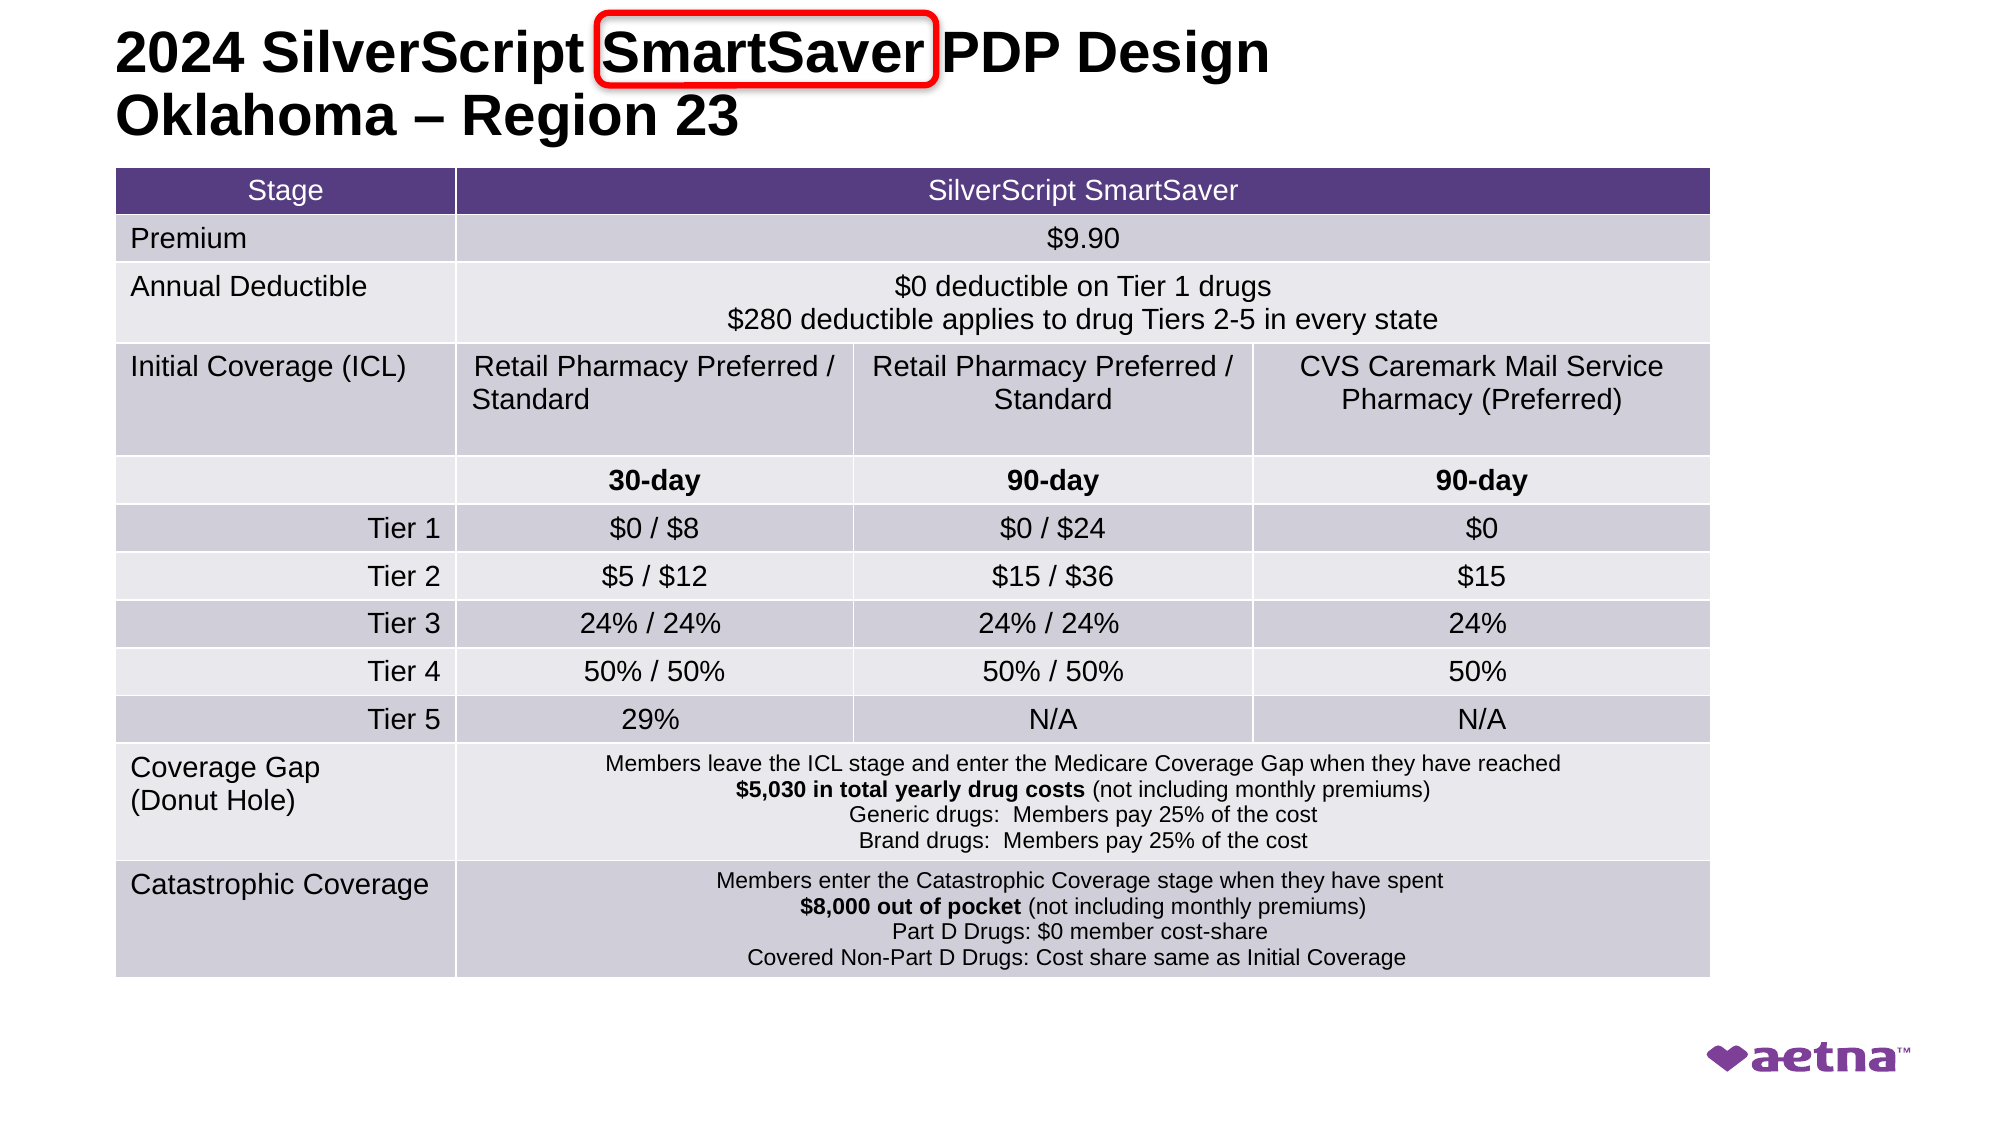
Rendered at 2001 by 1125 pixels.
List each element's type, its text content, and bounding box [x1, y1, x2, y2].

title 2024 SilverScript SmartSaver PDP Design Oklahoma – Region 23 [115, 22, 596, 88]
table_cell $15 / $36 [854, 553, 1252, 599]
table_cell Coverage Gap (Donut Hole) [116, 744, 455, 860]
table_cell Tier 5 [116, 696, 455, 742]
table_cell 50% / 50% [854, 649, 1252, 695]
table_cell Annual Deductible [116, 263, 455, 342]
table_header SilverScript SmartSaver [457, 168, 1710, 214]
table_cell Tier 4 [116, 649, 455, 695]
table_cell $15 [1254, 553, 1710, 599]
table_cell 24% / 24% [457, 601, 853, 647]
table_cell CVS Caremark Mail Service Pharmacy (Preferred) [1254, 344, 1710, 455]
table_cell Tier 1 [116, 505, 455, 551]
text_box [596, 11, 938, 87]
table_cell Retail Pharmacy Preferred / Standard [457, 344, 853, 455]
table_cell 50% / 50% [457, 649, 853, 695]
table_cell Premium [116, 215, 455, 261]
table_cell 29% [457, 696, 853, 742]
table_cell $0 deductible on Tier 1 drugs $280 deductible applies to drug Tiers 2-5 in every state [457, 263, 1710, 342]
table_cell 90-day [1254, 457, 1710, 503]
table_cell N/A [854, 696, 1252, 742]
table_cell Retail Pharmacy Preferred / Standard [854, 344, 1252, 455]
table_cell Members enter the Catastrophic Coverage stage when they have spent $8,000 out of pocket (not including monthly premiums) Part D Drugs: $0 member cost-share Covered Non-Part D Drugs: Cost share same as Initial Coverage [457, 861, 1710, 977]
table_cell 30-day [457, 457, 853, 503]
table_cell $0 [1254, 505, 1710, 551]
table_cell 24% [1254, 601, 1710, 647]
table_cell Members leave the ICL stage and enter the Medicare Coverage Gap when they have reached $5,030 in total yearly drug costs (not including monthly premiums) Generic drugs: Members pay 25% of the cost Brand drugs: Members pay 25% of the cost [457, 744, 1710, 860]
table_cell 50% [1254, 649, 1710, 695]
table_cell N/A [1254, 696, 1710, 742]
table_header Stage [116, 168, 455, 214]
table_cell 90-day [854, 457, 1252, 503]
table_cell $0 / $24 [854, 505, 1252, 551]
table_cell Catastrophic Coverage [116, 861, 455, 977]
table_cell $5 / $12 [457, 553, 853, 599]
table_cell $9.90 [457, 215, 1710, 261]
table_cell [116, 457, 455, 503]
title 2024 SilverScript SmartSaver PDP Design Oklahoma – Region 23 [935, 22, 1305, 88]
table_cell Tier 2 [116, 553, 455, 599]
table_cell Initial Coverage (ICL) [116, 344, 455, 455]
table_cell $0 / $8 [457, 505, 853, 551]
table_cell 24% / 24% [854, 601, 1252, 647]
table_cell Tier 3 [116, 601, 455, 647]
